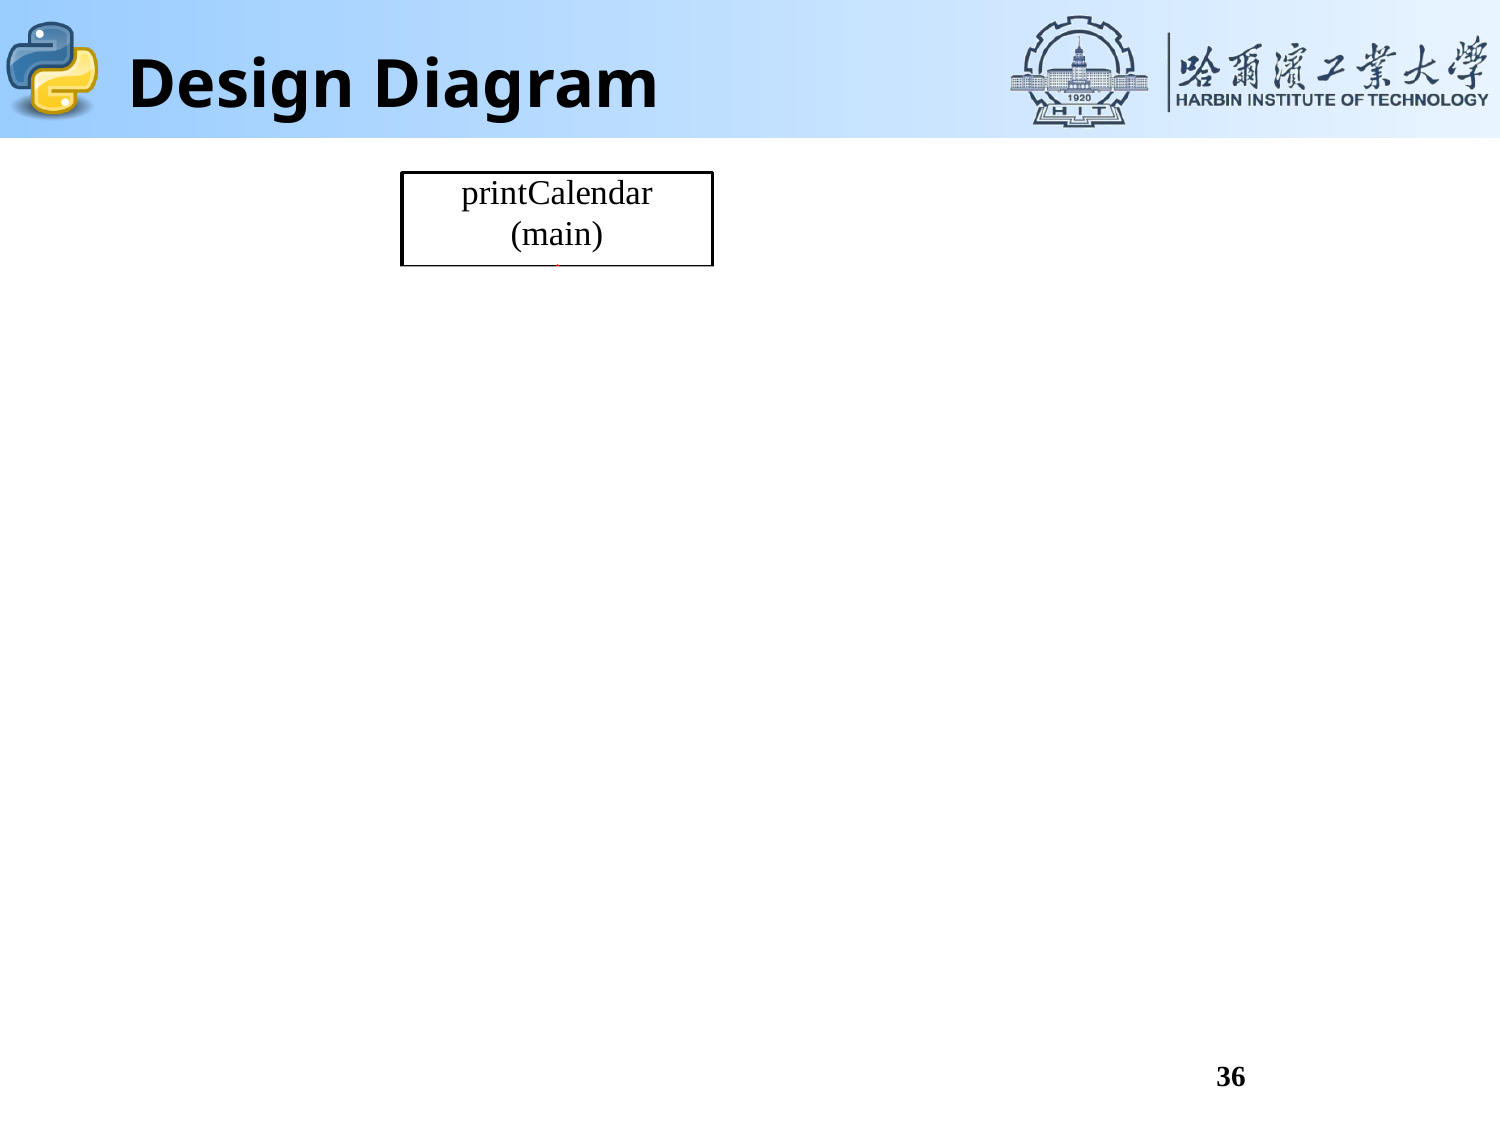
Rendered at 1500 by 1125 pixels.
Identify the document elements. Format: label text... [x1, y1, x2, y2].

picture [0, 19, 104, 123]
picture [1000, 4, 1500, 138]
slide_number 36 [1074, 1050, 1388, 1125]
title Design Diagram [112, 37, 1388, 125]
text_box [119, 146, 1421, 1040]
